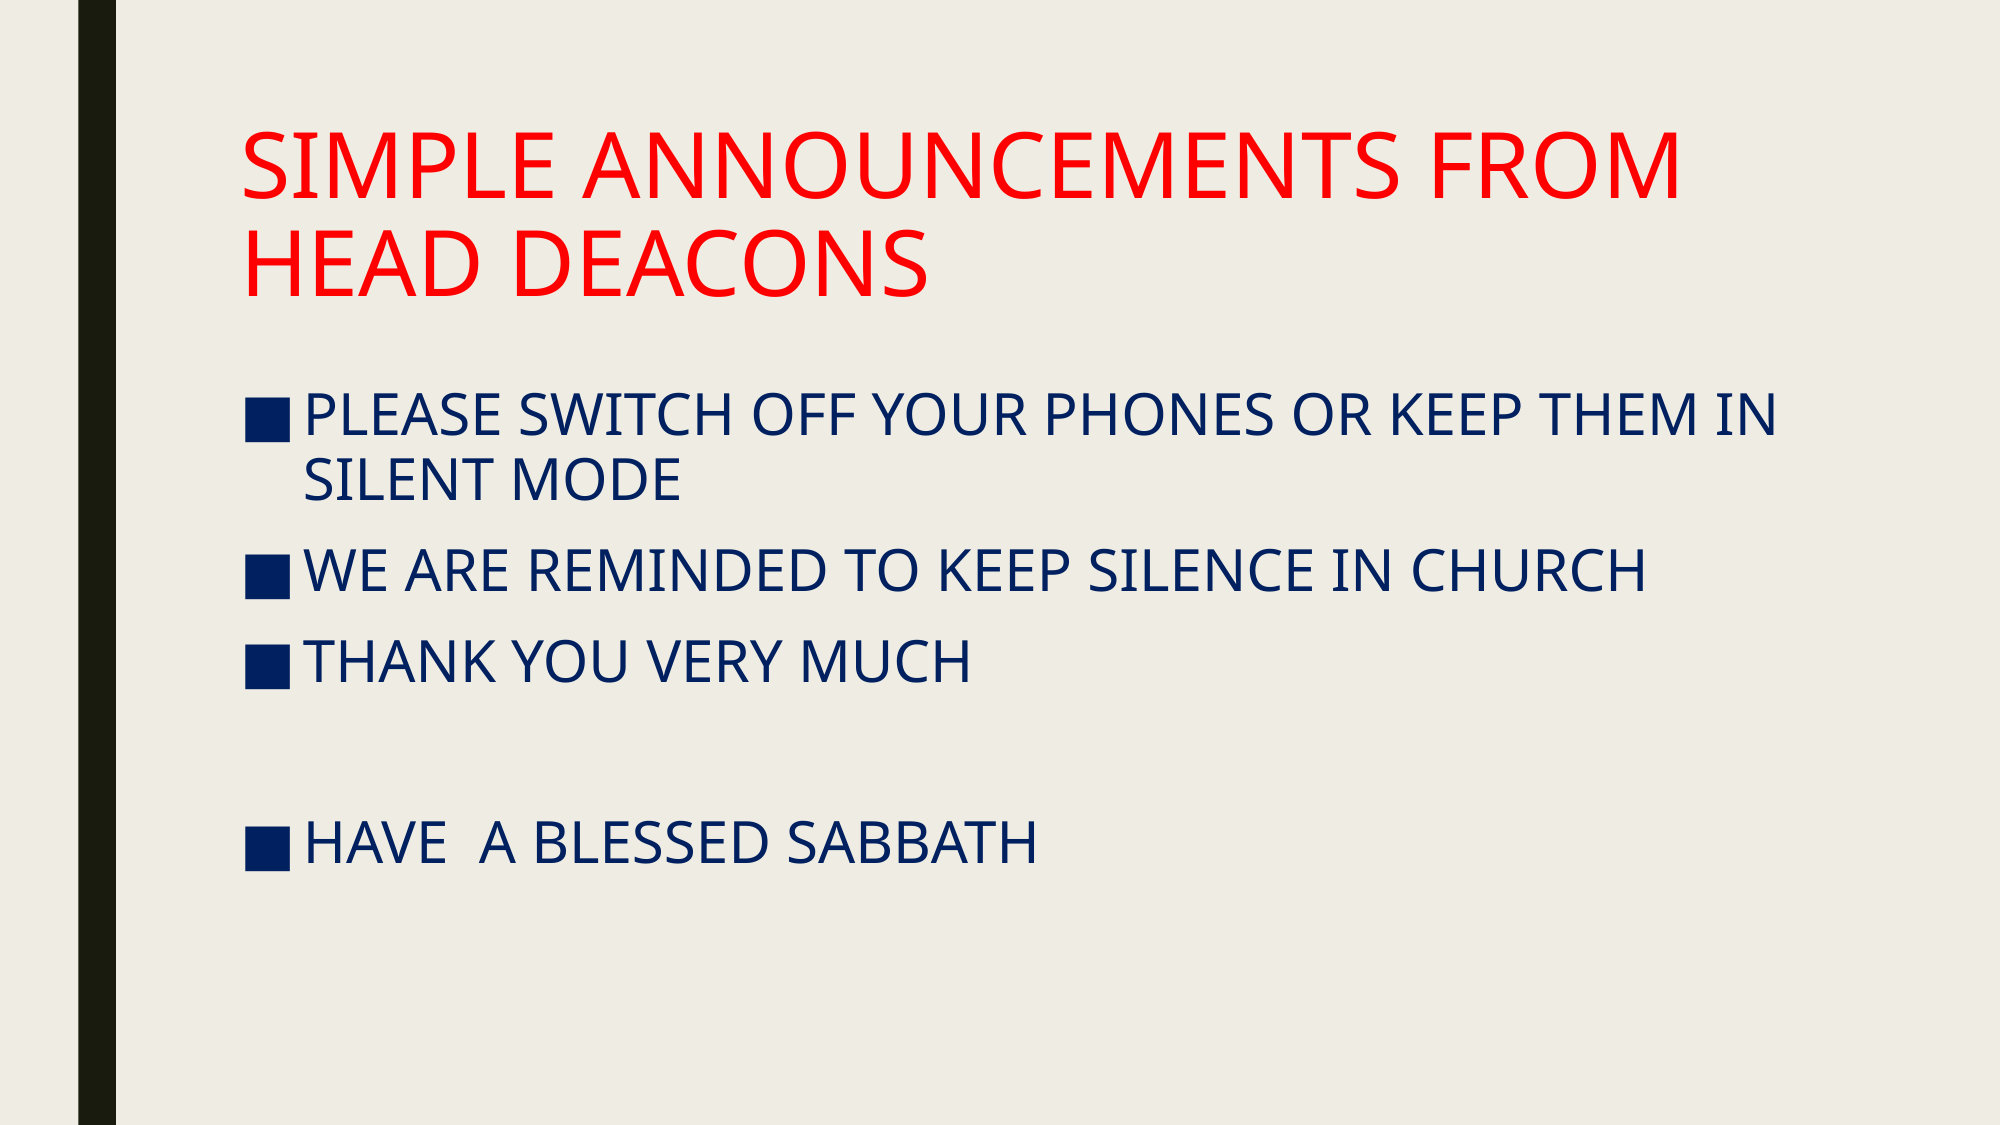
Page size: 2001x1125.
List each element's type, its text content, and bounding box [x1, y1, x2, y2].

list PLEASE SWITCH OFF YOUR PHONES OR KEEP THEM IN SILENT MODE WE ARE REMINDED TO KEEP SILENCE IN CHURCH THANK YOU VERY MUCH HAVE A BLESSED SABBATH [225, 375, 1800, 1059]
title SIMPLE ANNOUNCEMENTS FROM HEAD DEACONS [225, 112, 1800, 357]
